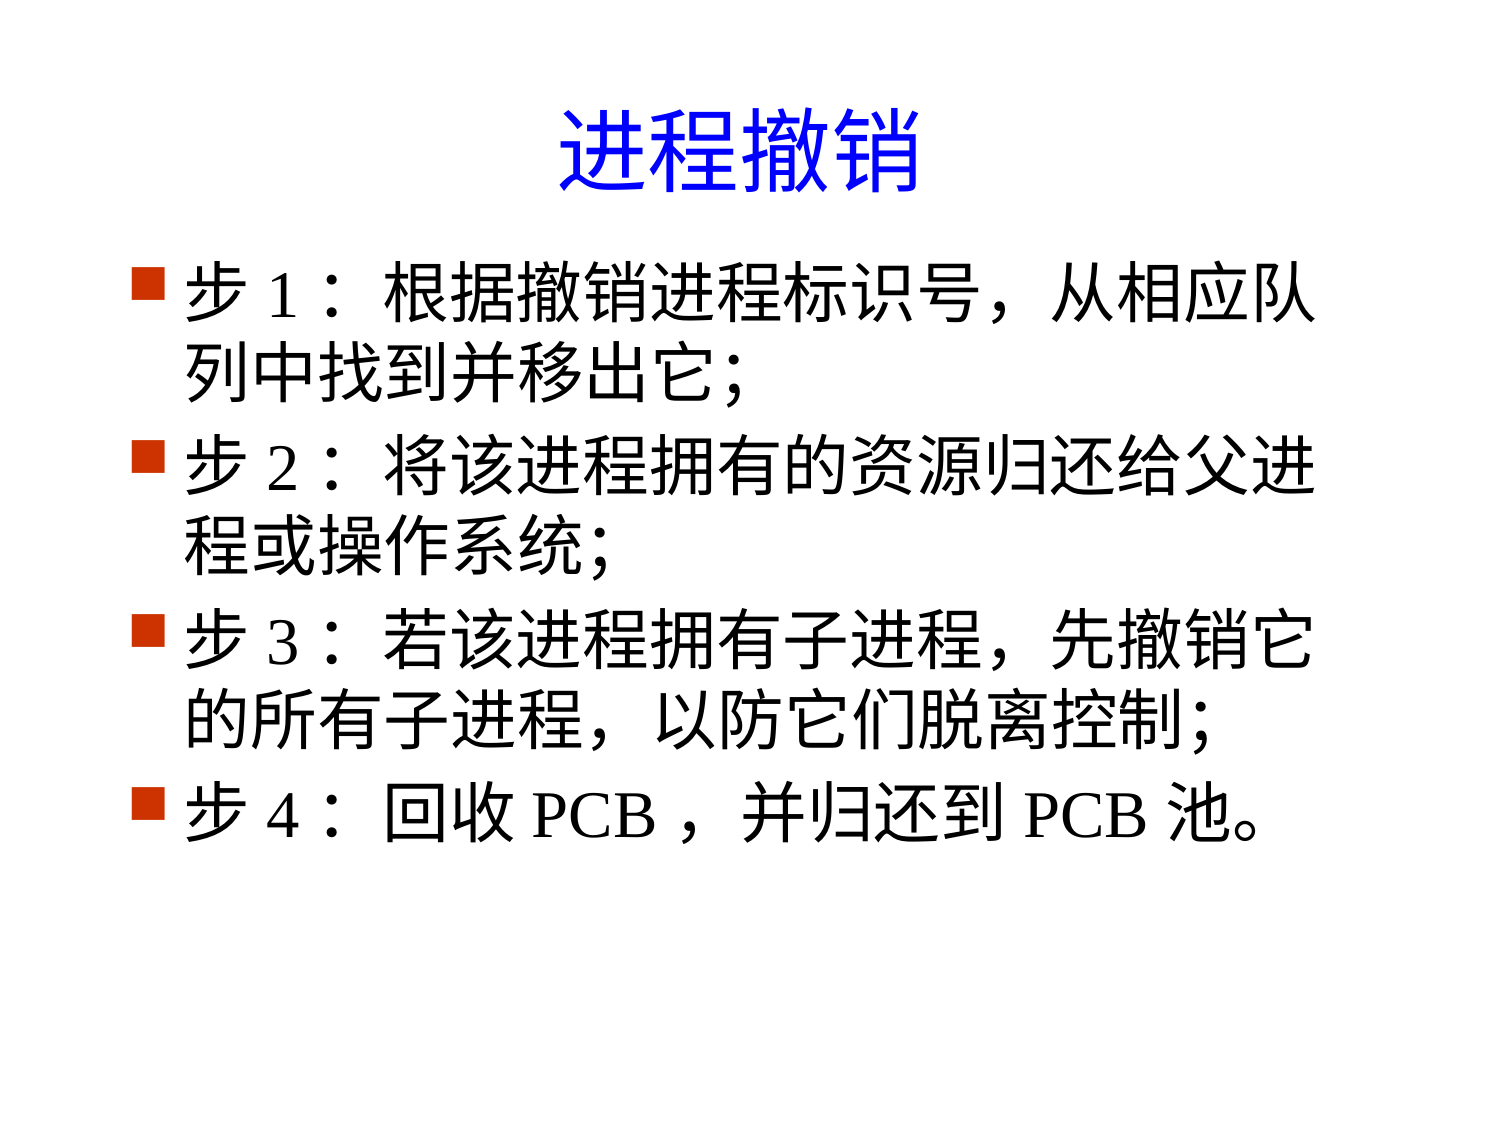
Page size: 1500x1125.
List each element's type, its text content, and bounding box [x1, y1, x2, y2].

list 步1：根据撤销进程标识号，从相应队列中找到并移出它； 步2：将该进程拥有的资源归还给父进程或操作系统； 步3：若该进程拥有子进程，先撤销它的所有子进程，以防它们脱离控制； 步4：回收PCB，并归还到PCB池。 [111, 243, 1388, 1012]
title 进程撤销 [112, 54, 1388, 243]
